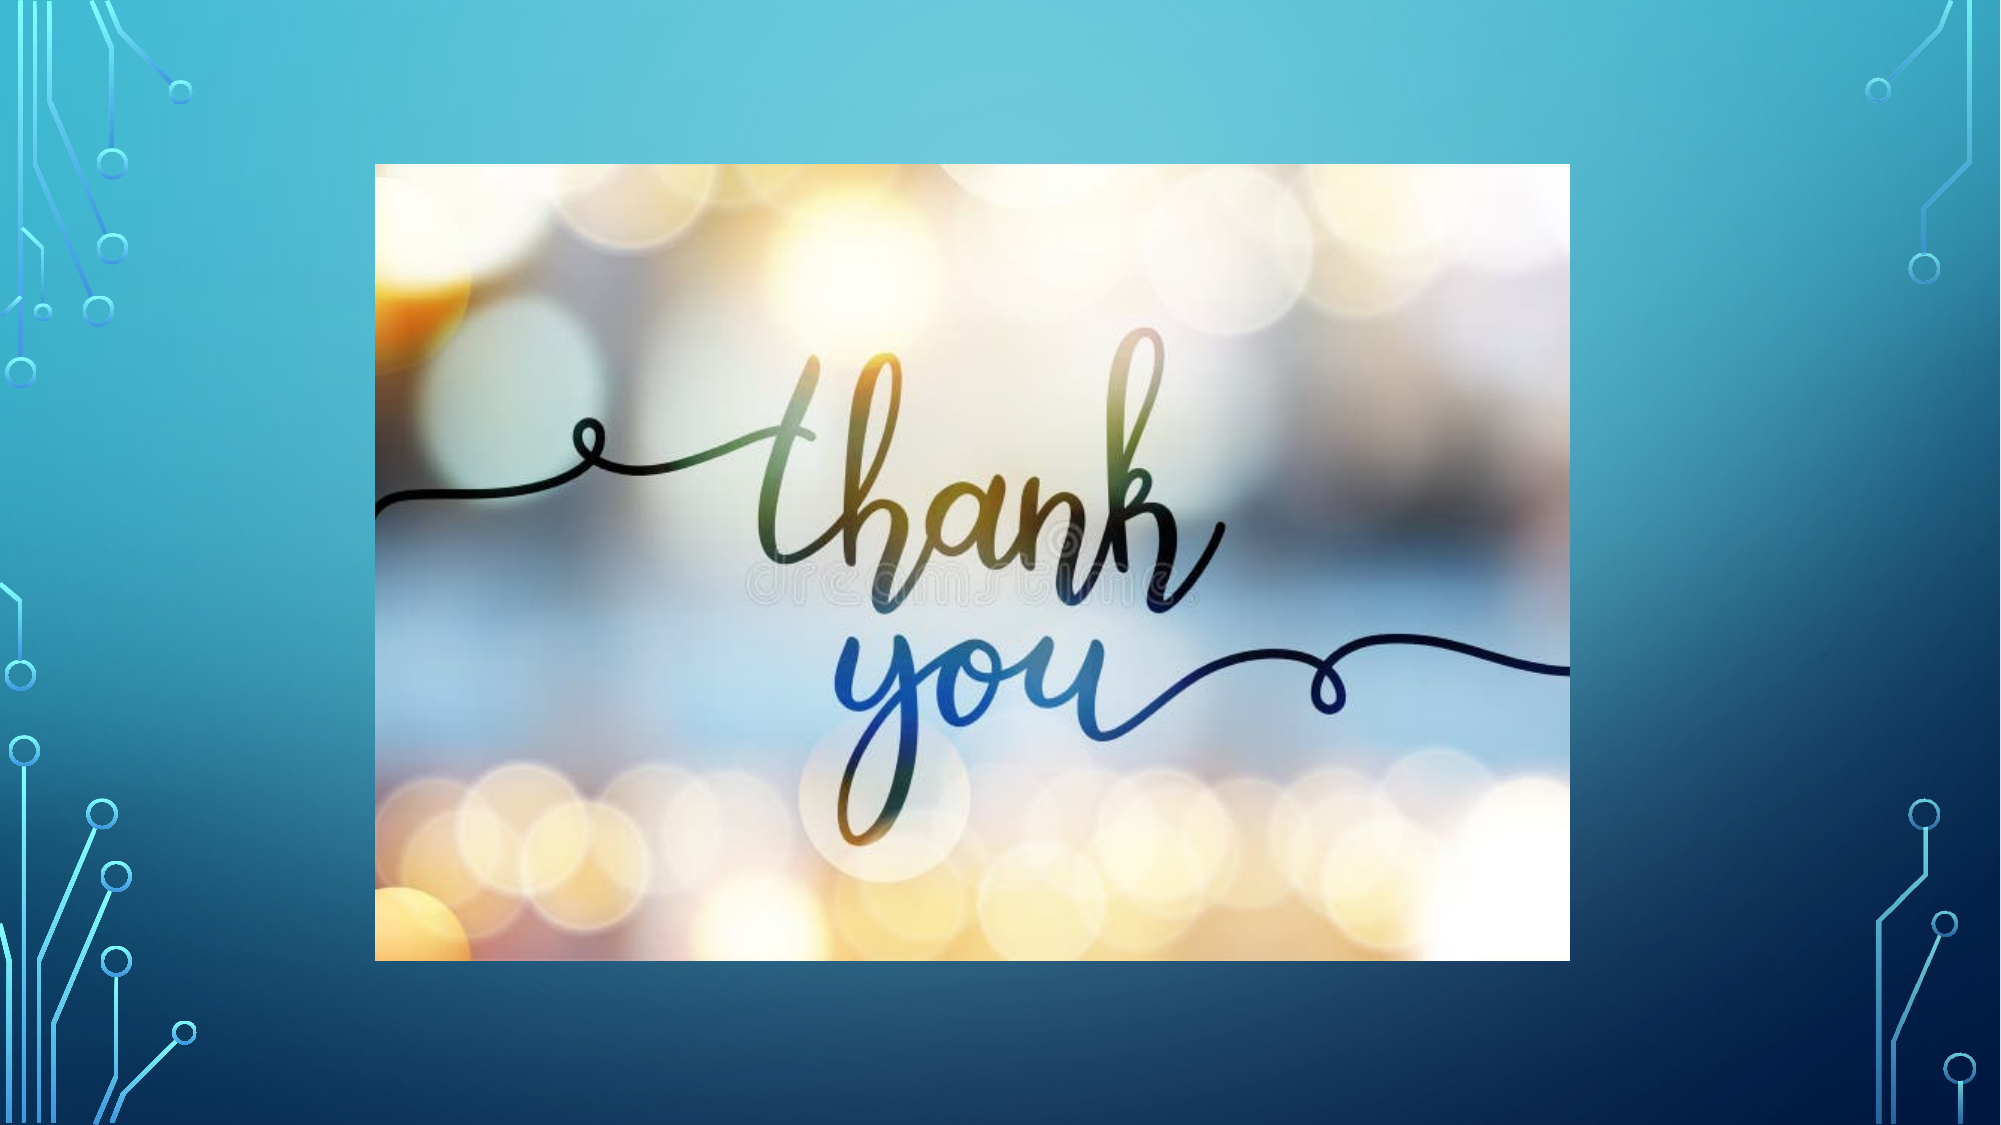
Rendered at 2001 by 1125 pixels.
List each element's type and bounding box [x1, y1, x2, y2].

list [375, 163, 1570, 962]
